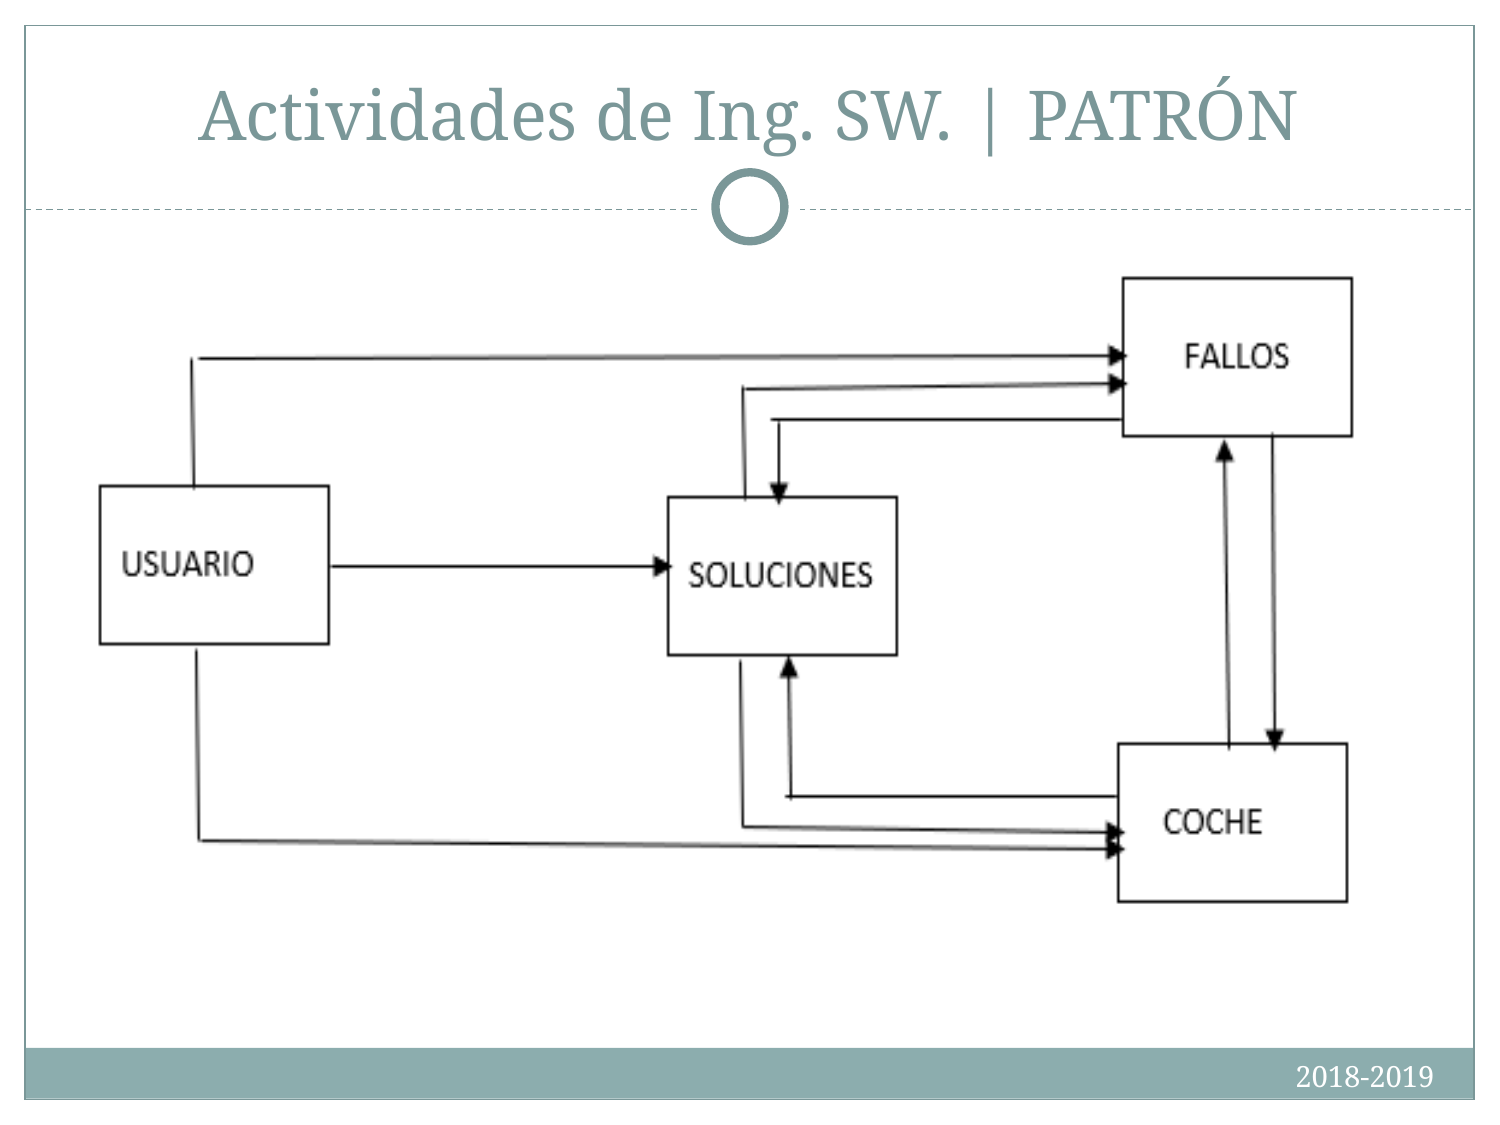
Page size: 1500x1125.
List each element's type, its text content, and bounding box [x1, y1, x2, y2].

slide_number 2018-2019 [950, 1050, 1450, 1111]
picture [49, 250, 1450, 1001]
title Actividades de Ing. SW. | PATRÓN [49, 37, 1450, 162]
